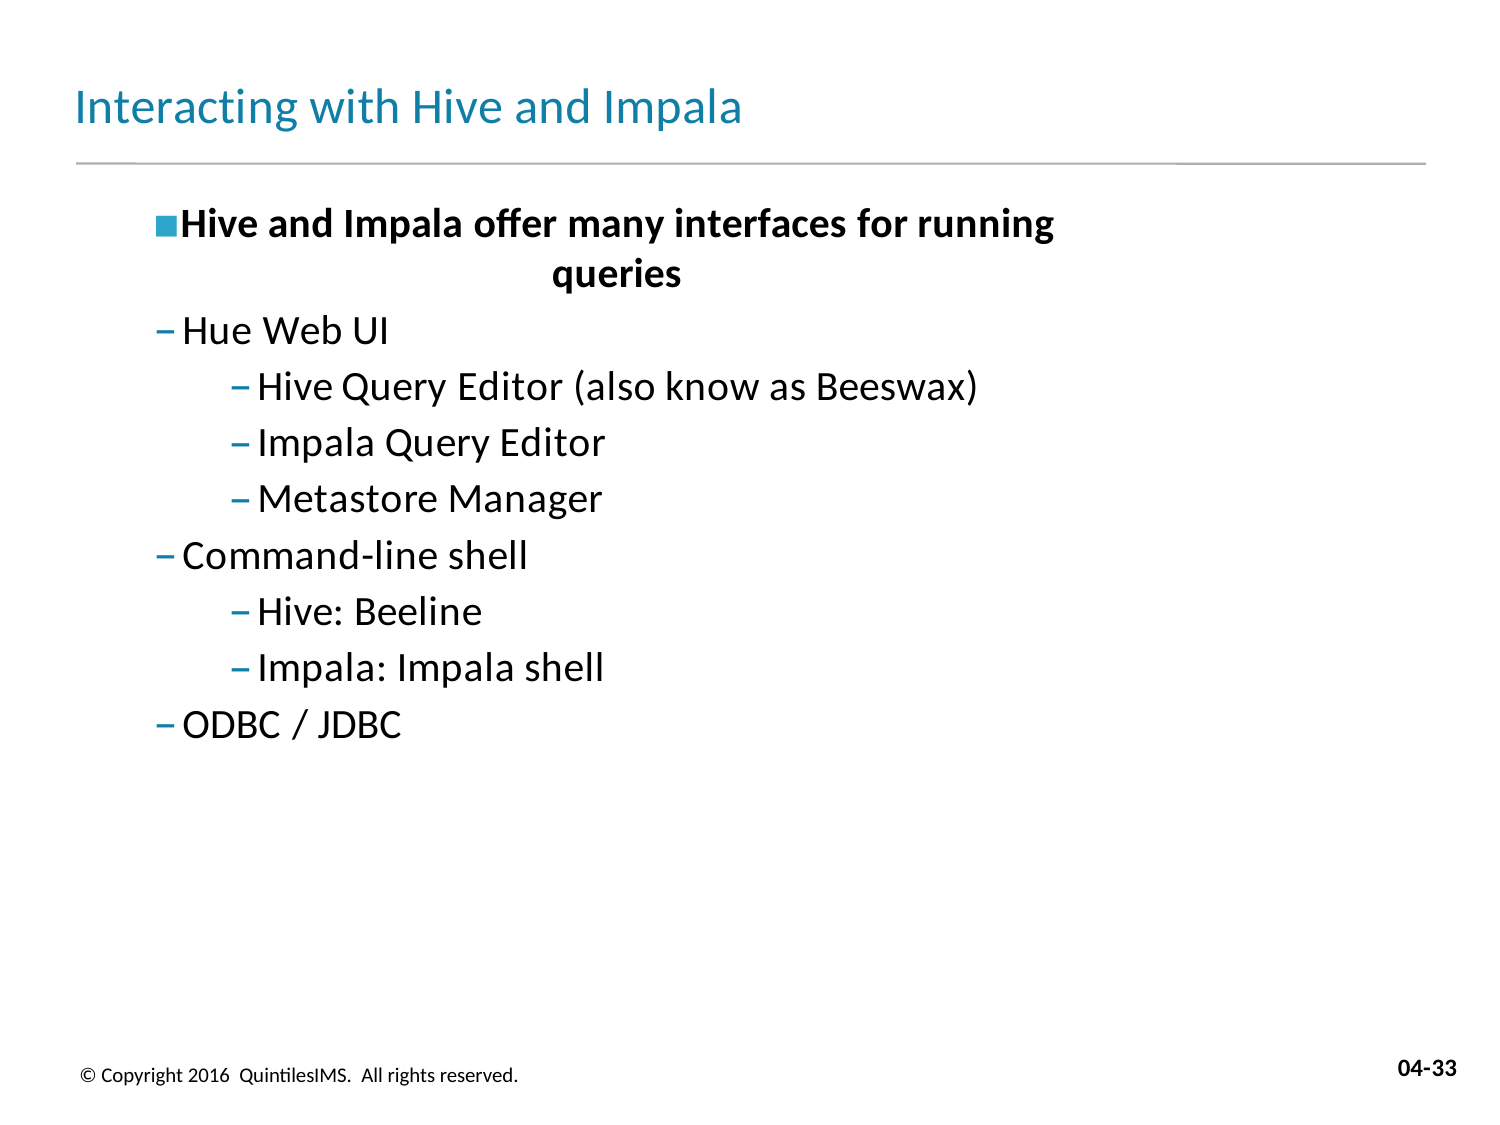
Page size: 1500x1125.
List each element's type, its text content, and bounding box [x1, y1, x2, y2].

slide_number 04-33 [1395, 1051, 1461, 1125]
title Interacting with Hive and Impala [72, 45, 1428, 262]
text_box Hive and Impala offer many interfaces for running queries Hue Web UI Hive Query Editor (also know as Beeswax) Impala Query Editor Metastore Manager Command-line shell Hive: Beeline Impala: Impala shell ODBC / JDBC [86, 262, 1118, 747]
footer © Copyright 2016 QuintilesIMS. All rights reserved. [77, 1061, 1189, 1125]
